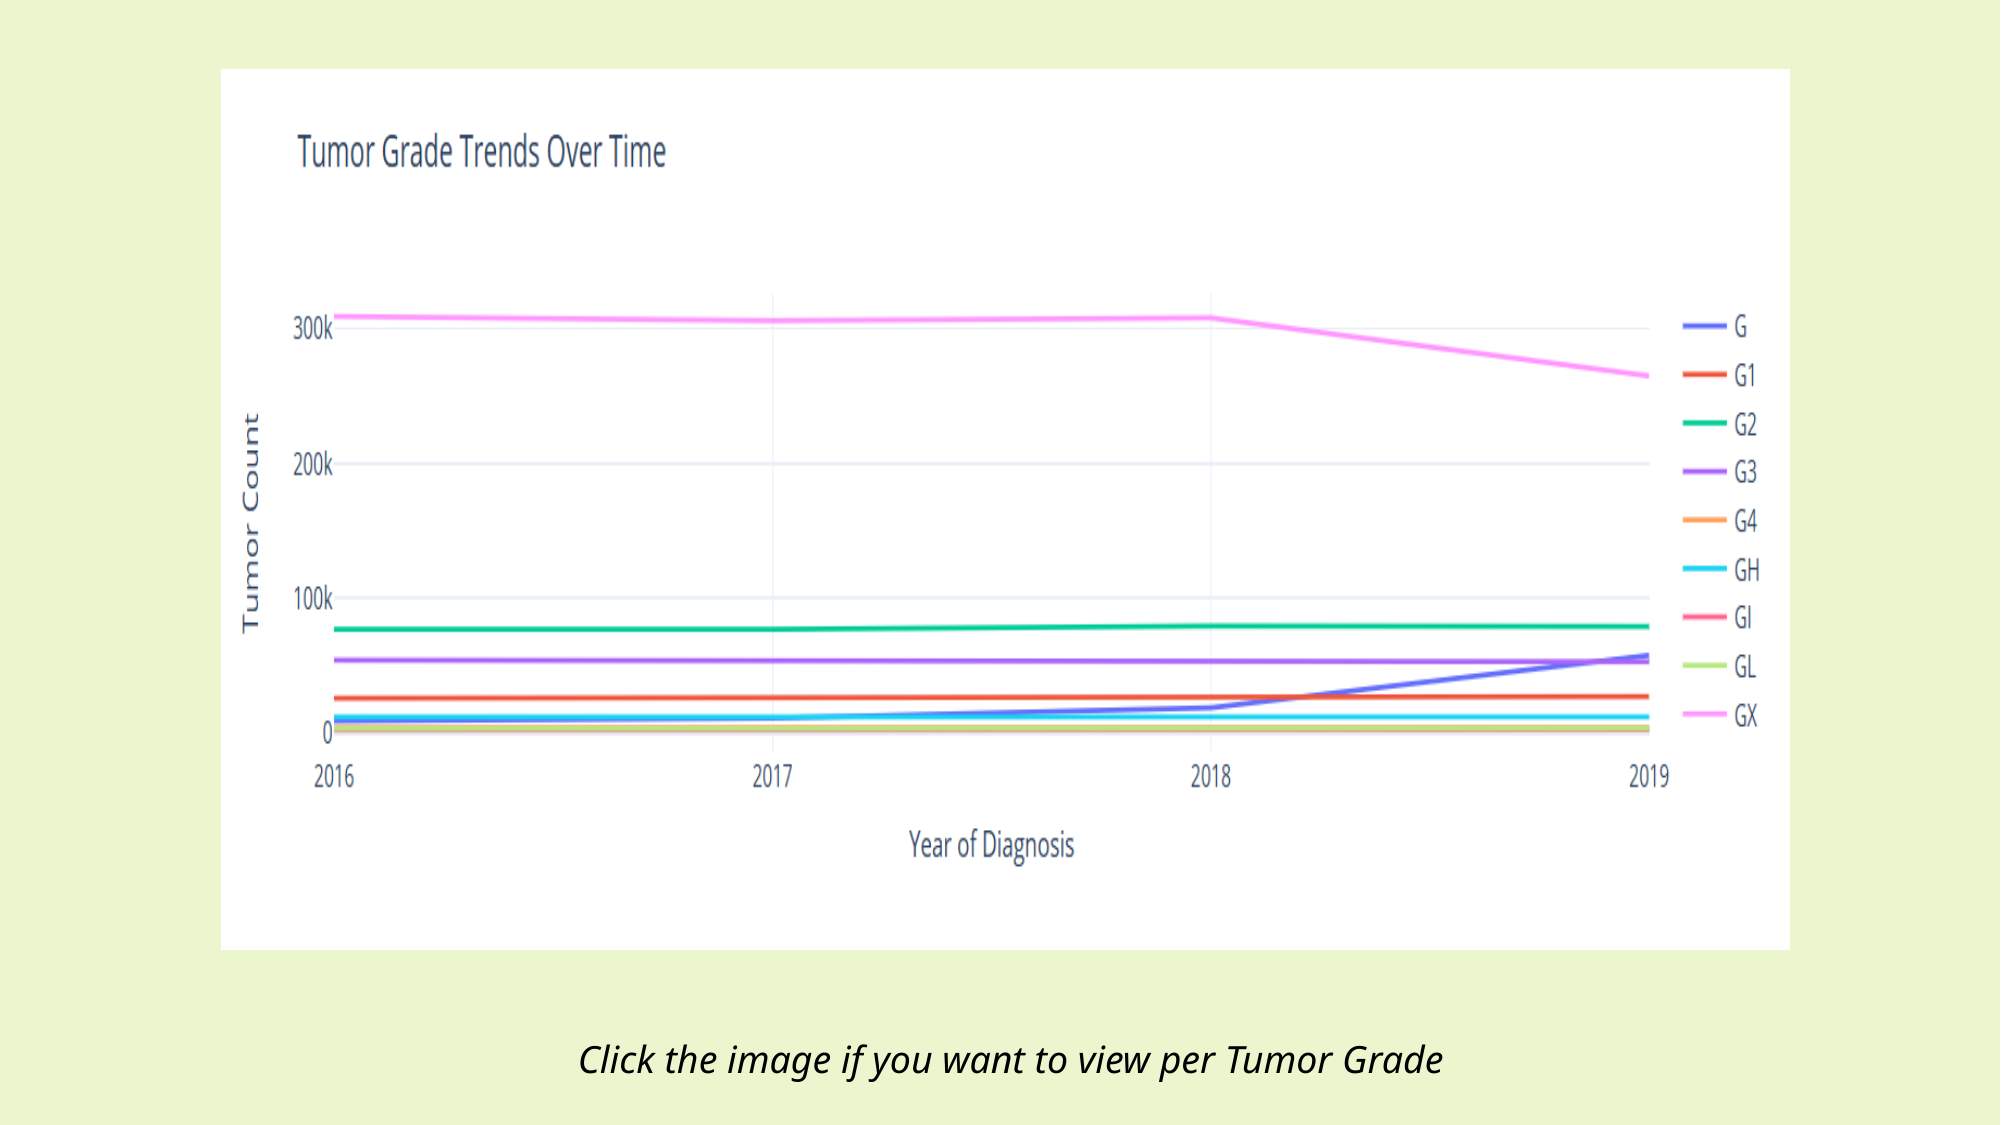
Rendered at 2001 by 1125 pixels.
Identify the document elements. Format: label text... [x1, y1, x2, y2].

picture [221, 69, 1790, 951]
text_box Click the image if you want to view per Tumor Grade [563, 1028, 1460, 1089]
